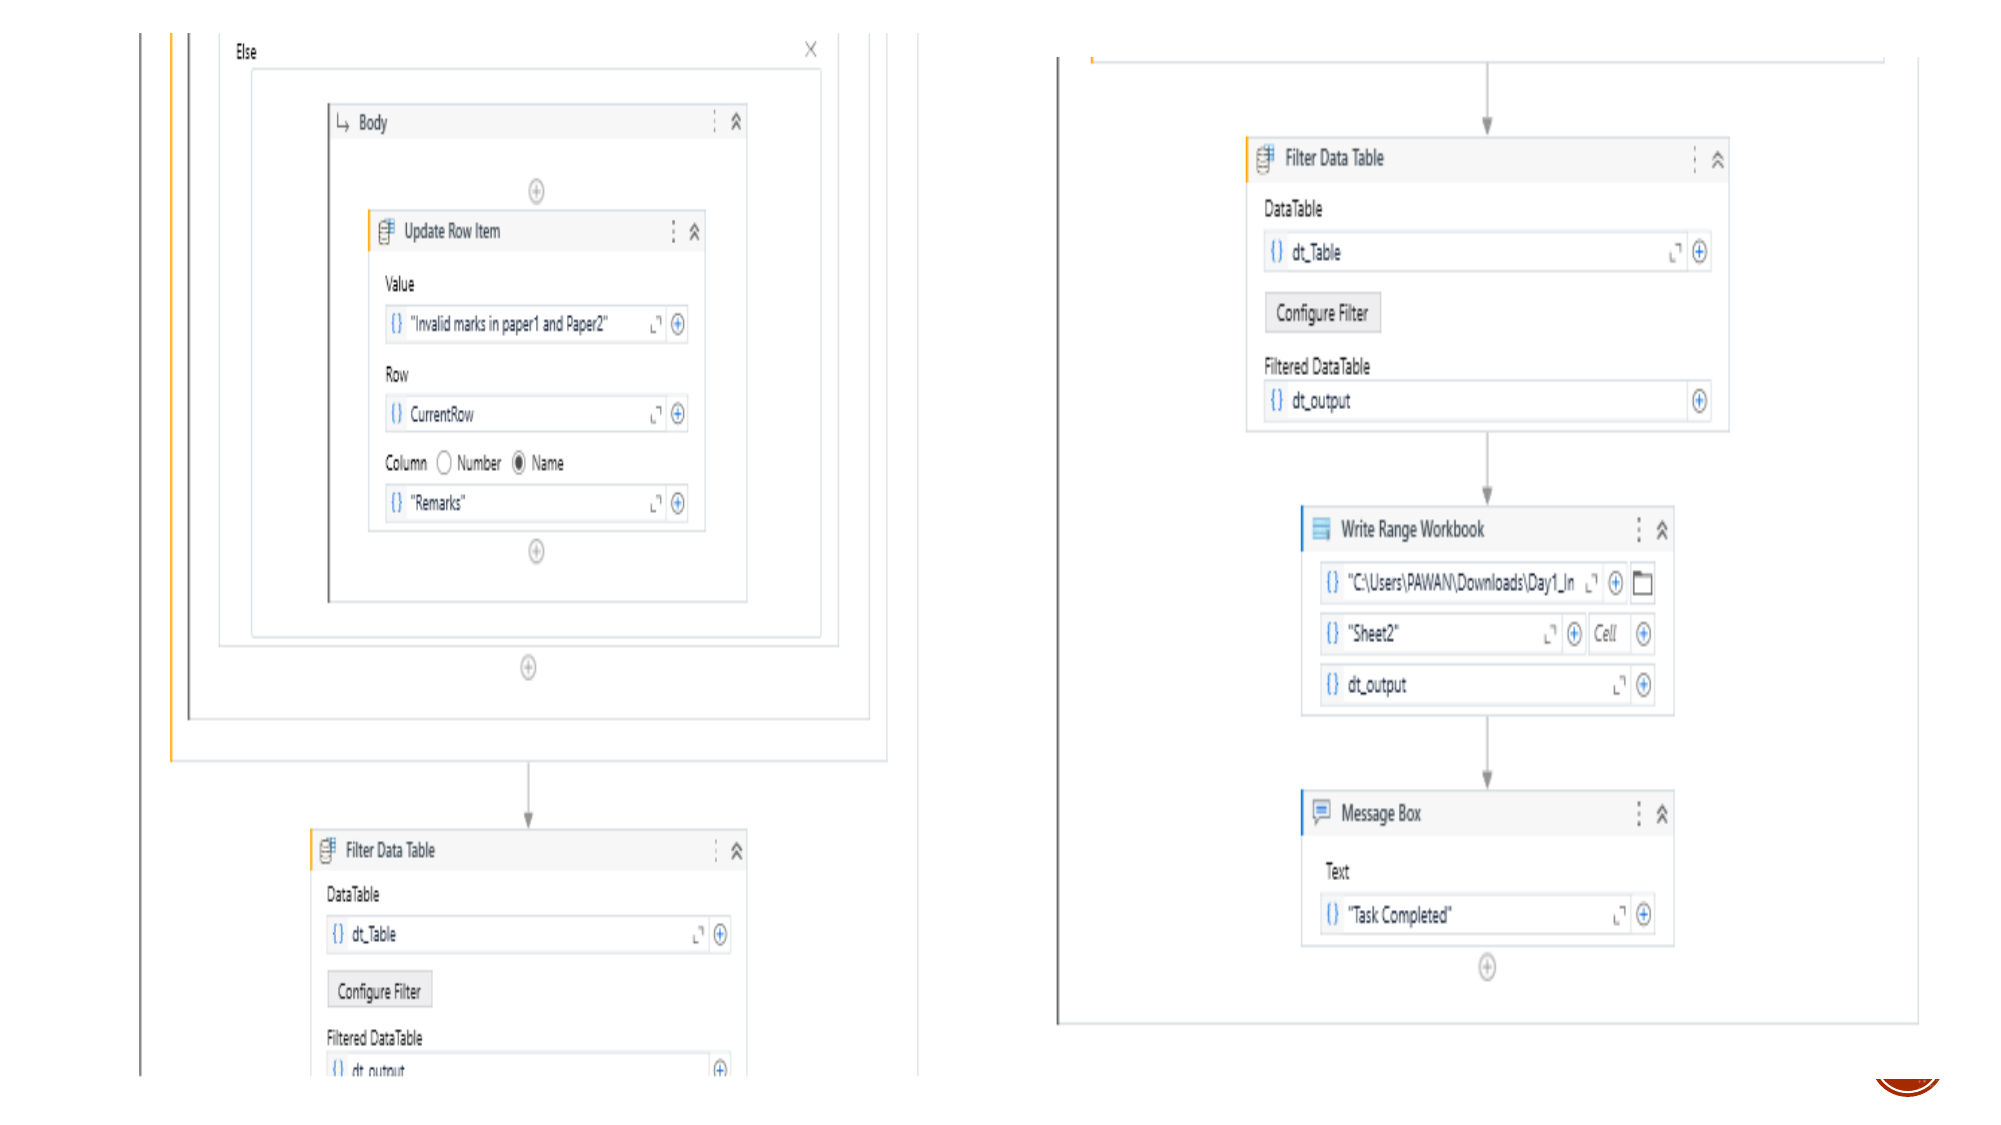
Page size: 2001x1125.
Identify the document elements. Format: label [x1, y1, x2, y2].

picture [29, 33, 1952, 1079]
